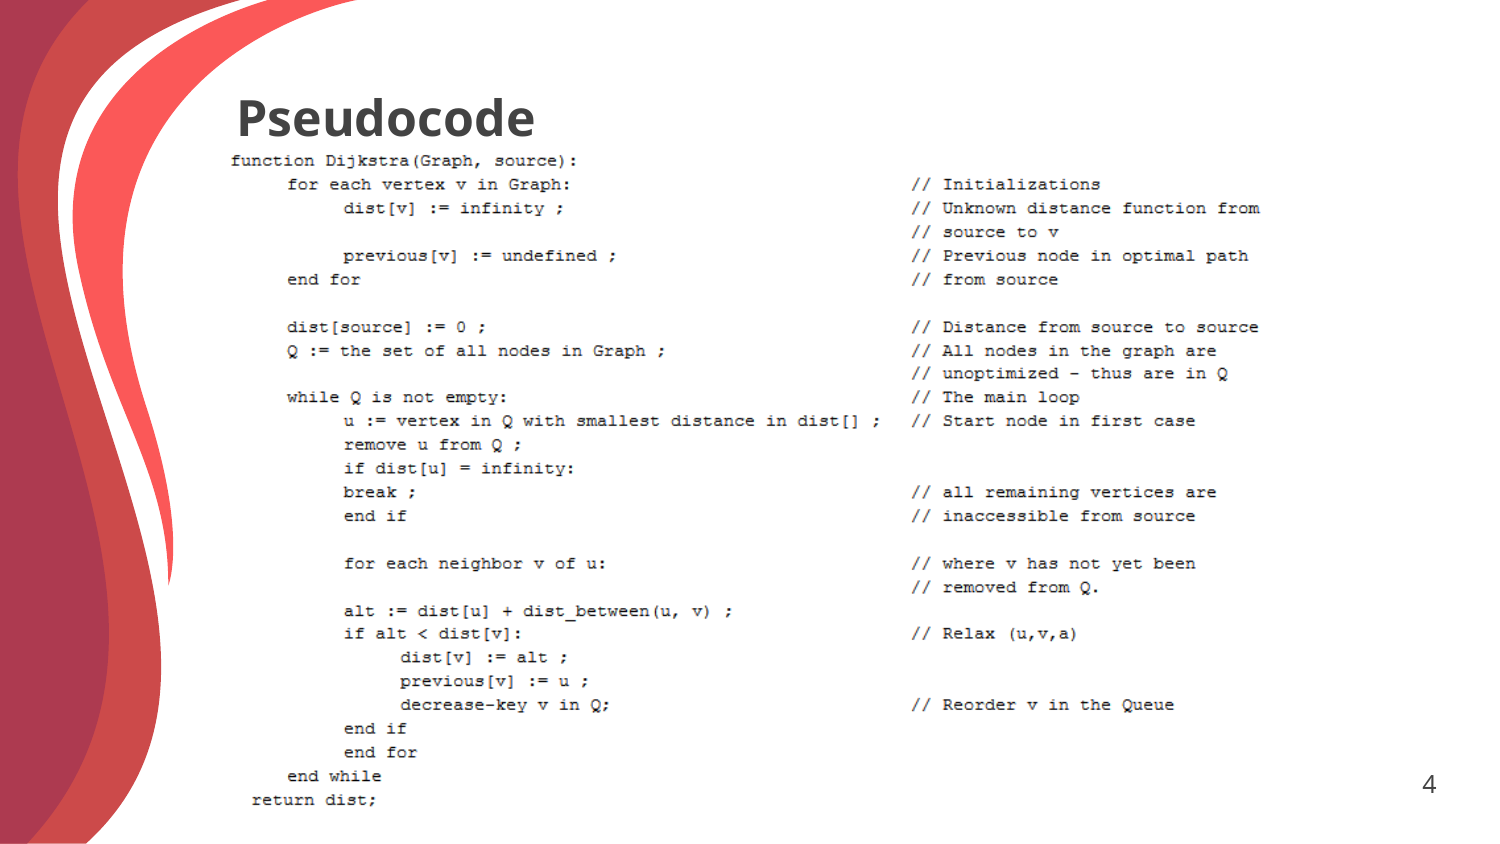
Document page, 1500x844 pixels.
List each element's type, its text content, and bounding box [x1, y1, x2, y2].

title Pseudocode [221, 71, 1378, 151]
slide_number ‹#› [1361, 753, 1452, 818]
picture [225, 150, 1275, 817]
